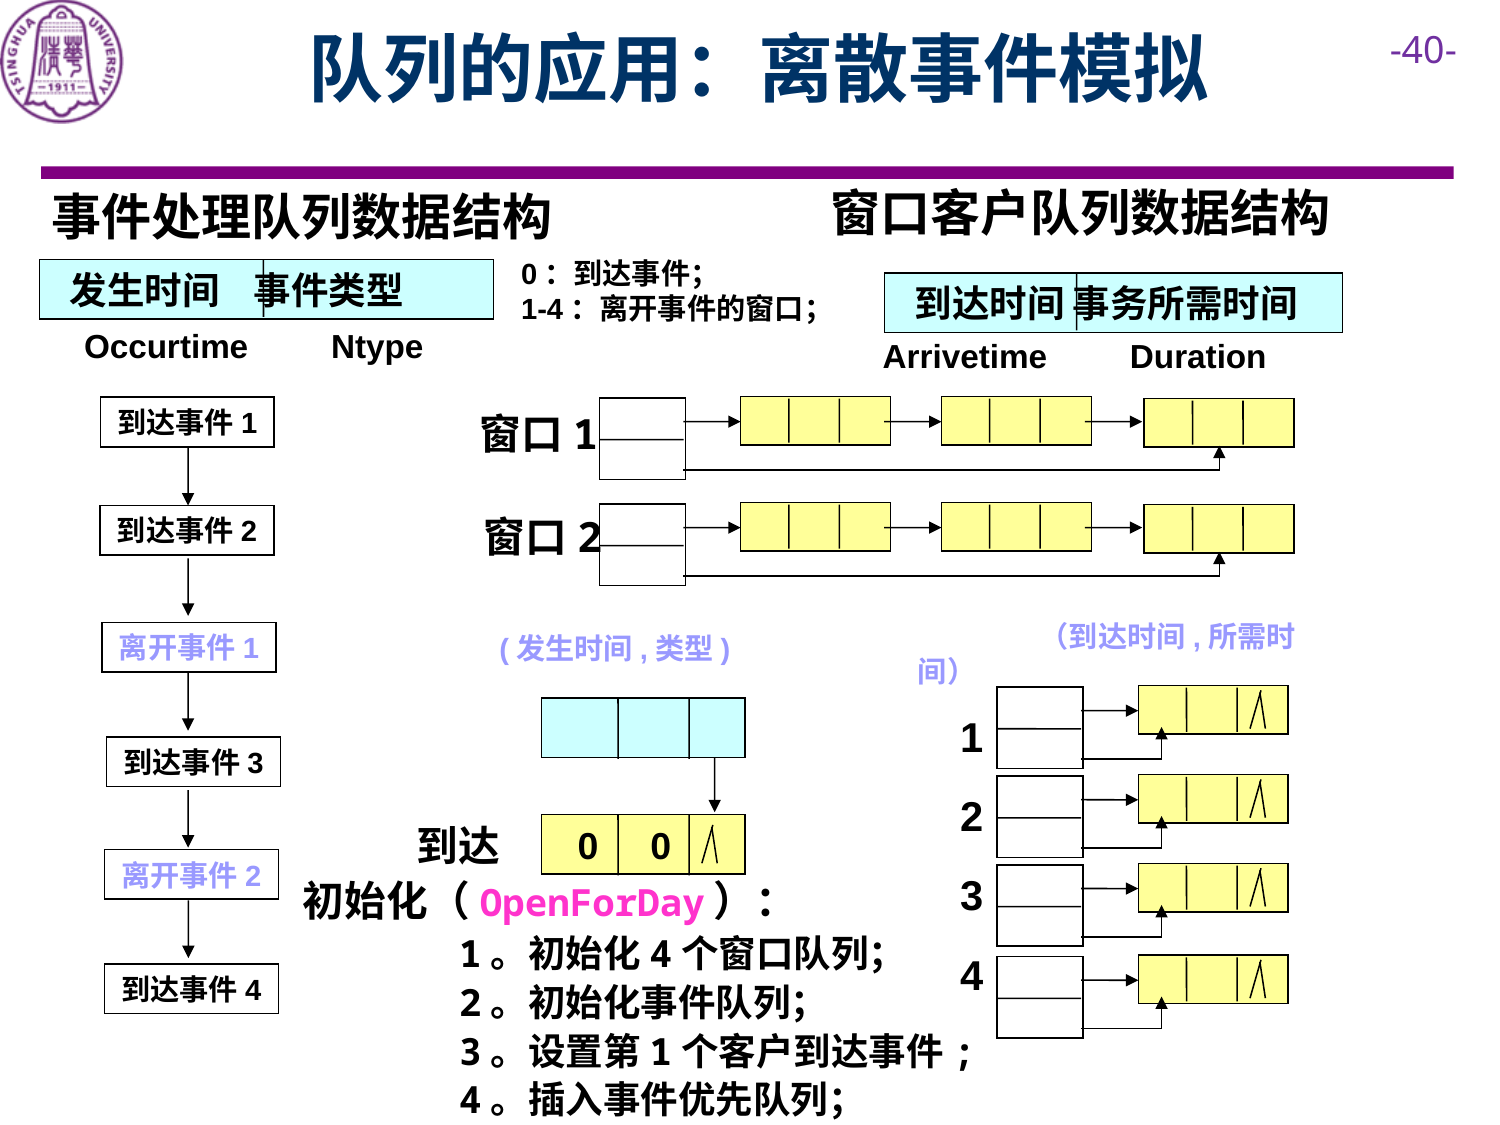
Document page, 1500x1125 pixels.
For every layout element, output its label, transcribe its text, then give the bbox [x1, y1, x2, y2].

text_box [39, 259, 494, 322]
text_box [101, 557, 277, 675]
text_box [599, 502, 1295, 586]
text_box 窗口1 [464, 400, 594, 465]
text_box 队列的应用：离散事件模拟 [135, 13, 1383, 164]
text_box 事件处理队列数据结构 [37, 177, 501, 253]
text_box 初始化（OpenForDay）： [288, 867, 897, 932]
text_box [599, 396, 1295, 480]
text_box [475, 618, 851, 760]
text_box Occurtime Ntype [69, 330, 452, 373]
text_box 1。初始化4个窗口队列； 2。初始化事件队列； 3。设置第1个客户到达事件; 4。插入事件优先队列； [444, 922, 1177, 1125]
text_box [106, 672, 281, 789]
picture [0, 0, 124, 124]
text_box 窗口2 [469, 503, 596, 569]
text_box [506, 173, 1412, 384]
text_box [104, 900, 279, 1016]
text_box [902, 610, 1360, 1039]
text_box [104, 789, 279, 900]
text_box 到达事件1 [100, 397, 275, 447]
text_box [401, 738, 746, 878]
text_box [99, 447, 275, 558]
